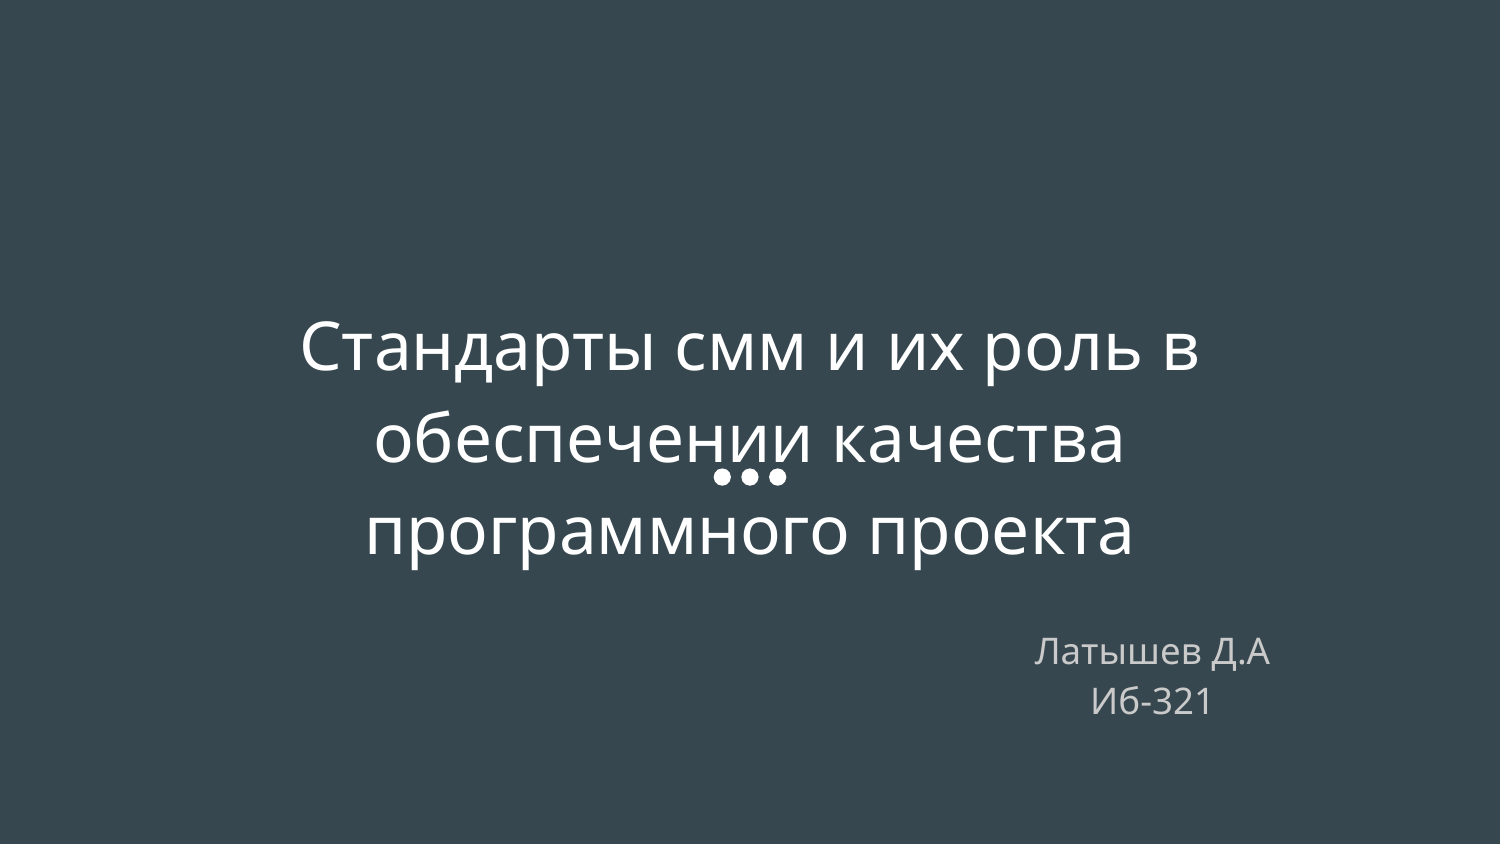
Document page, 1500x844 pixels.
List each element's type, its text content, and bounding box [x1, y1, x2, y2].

title Стандарты смм и их роль в обеспечении качества программного проекта [110, 283, 1390, 590]
subtitle Латышев Д.А Иб-321 [915, 610, 1390, 741]
